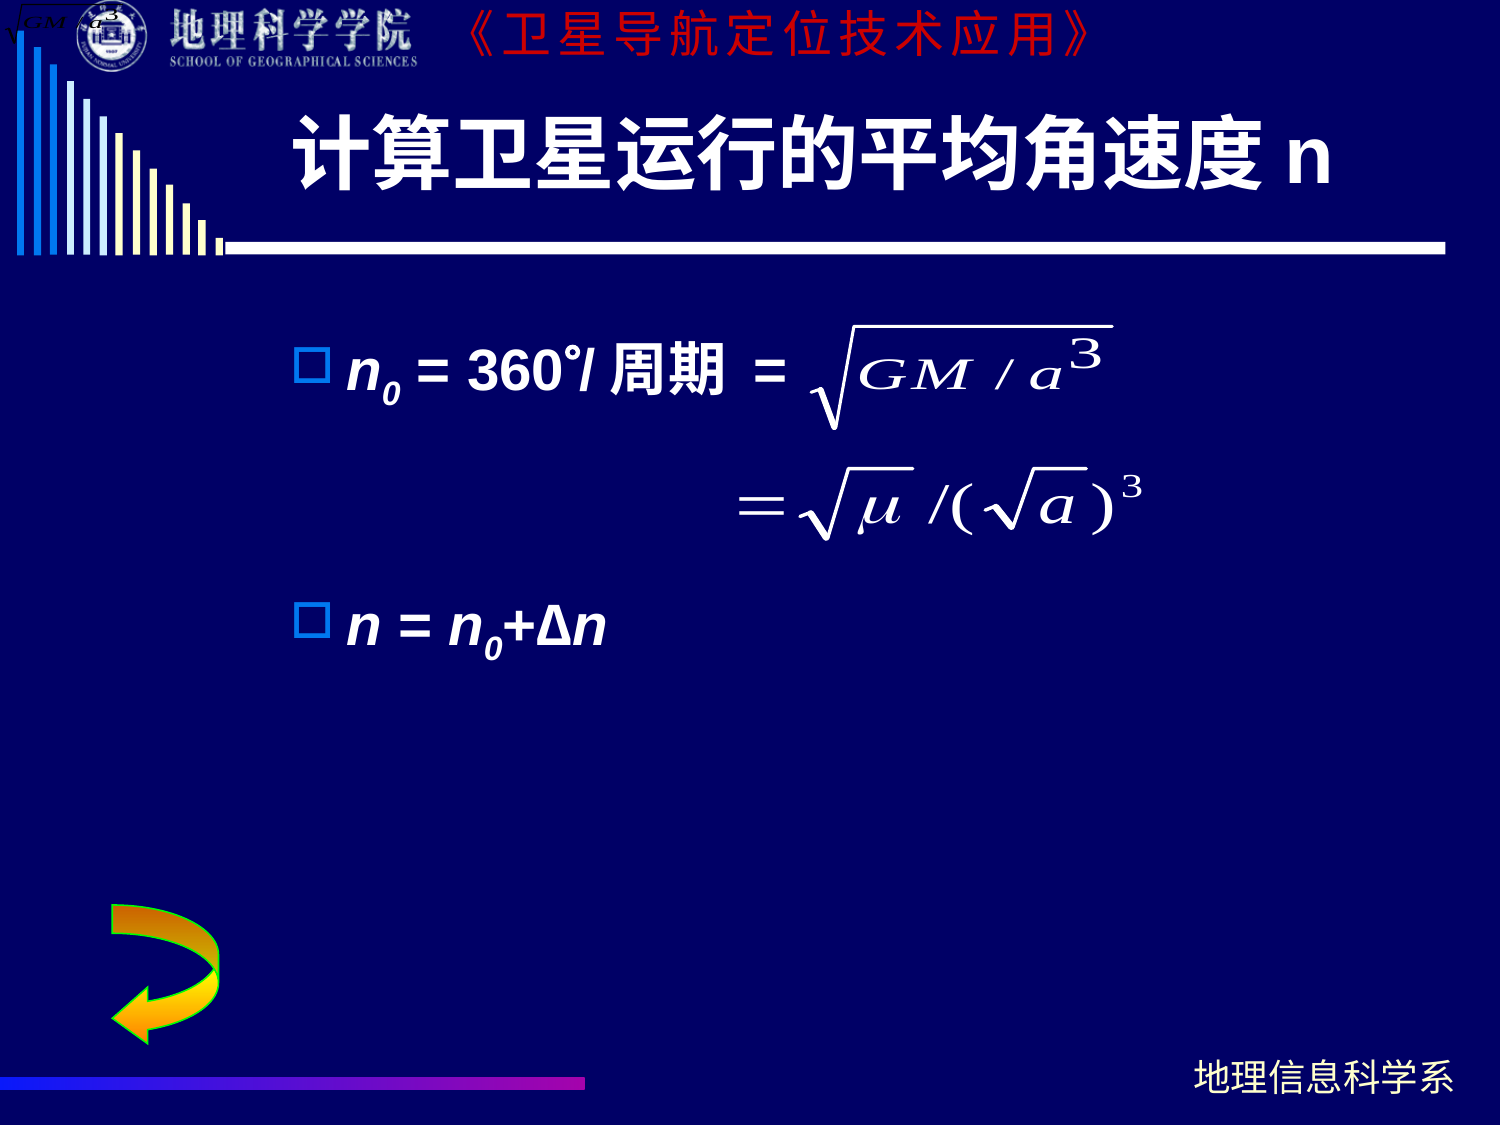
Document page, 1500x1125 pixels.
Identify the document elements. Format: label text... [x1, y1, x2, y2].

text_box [718, 455, 1154, 549]
list n0 = 360/周期 = n = n0+∆n [275, 544, 1425, 1000]
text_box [0, 0, 129, 48]
text_box [112, 904, 219, 1044]
list n0 = 360/周期 = n = n0+∆n [275, 324, 1425, 538]
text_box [796, 314, 1122, 436]
title 计算卫星运行的平均角速度n [275, 71, 1425, 232]
